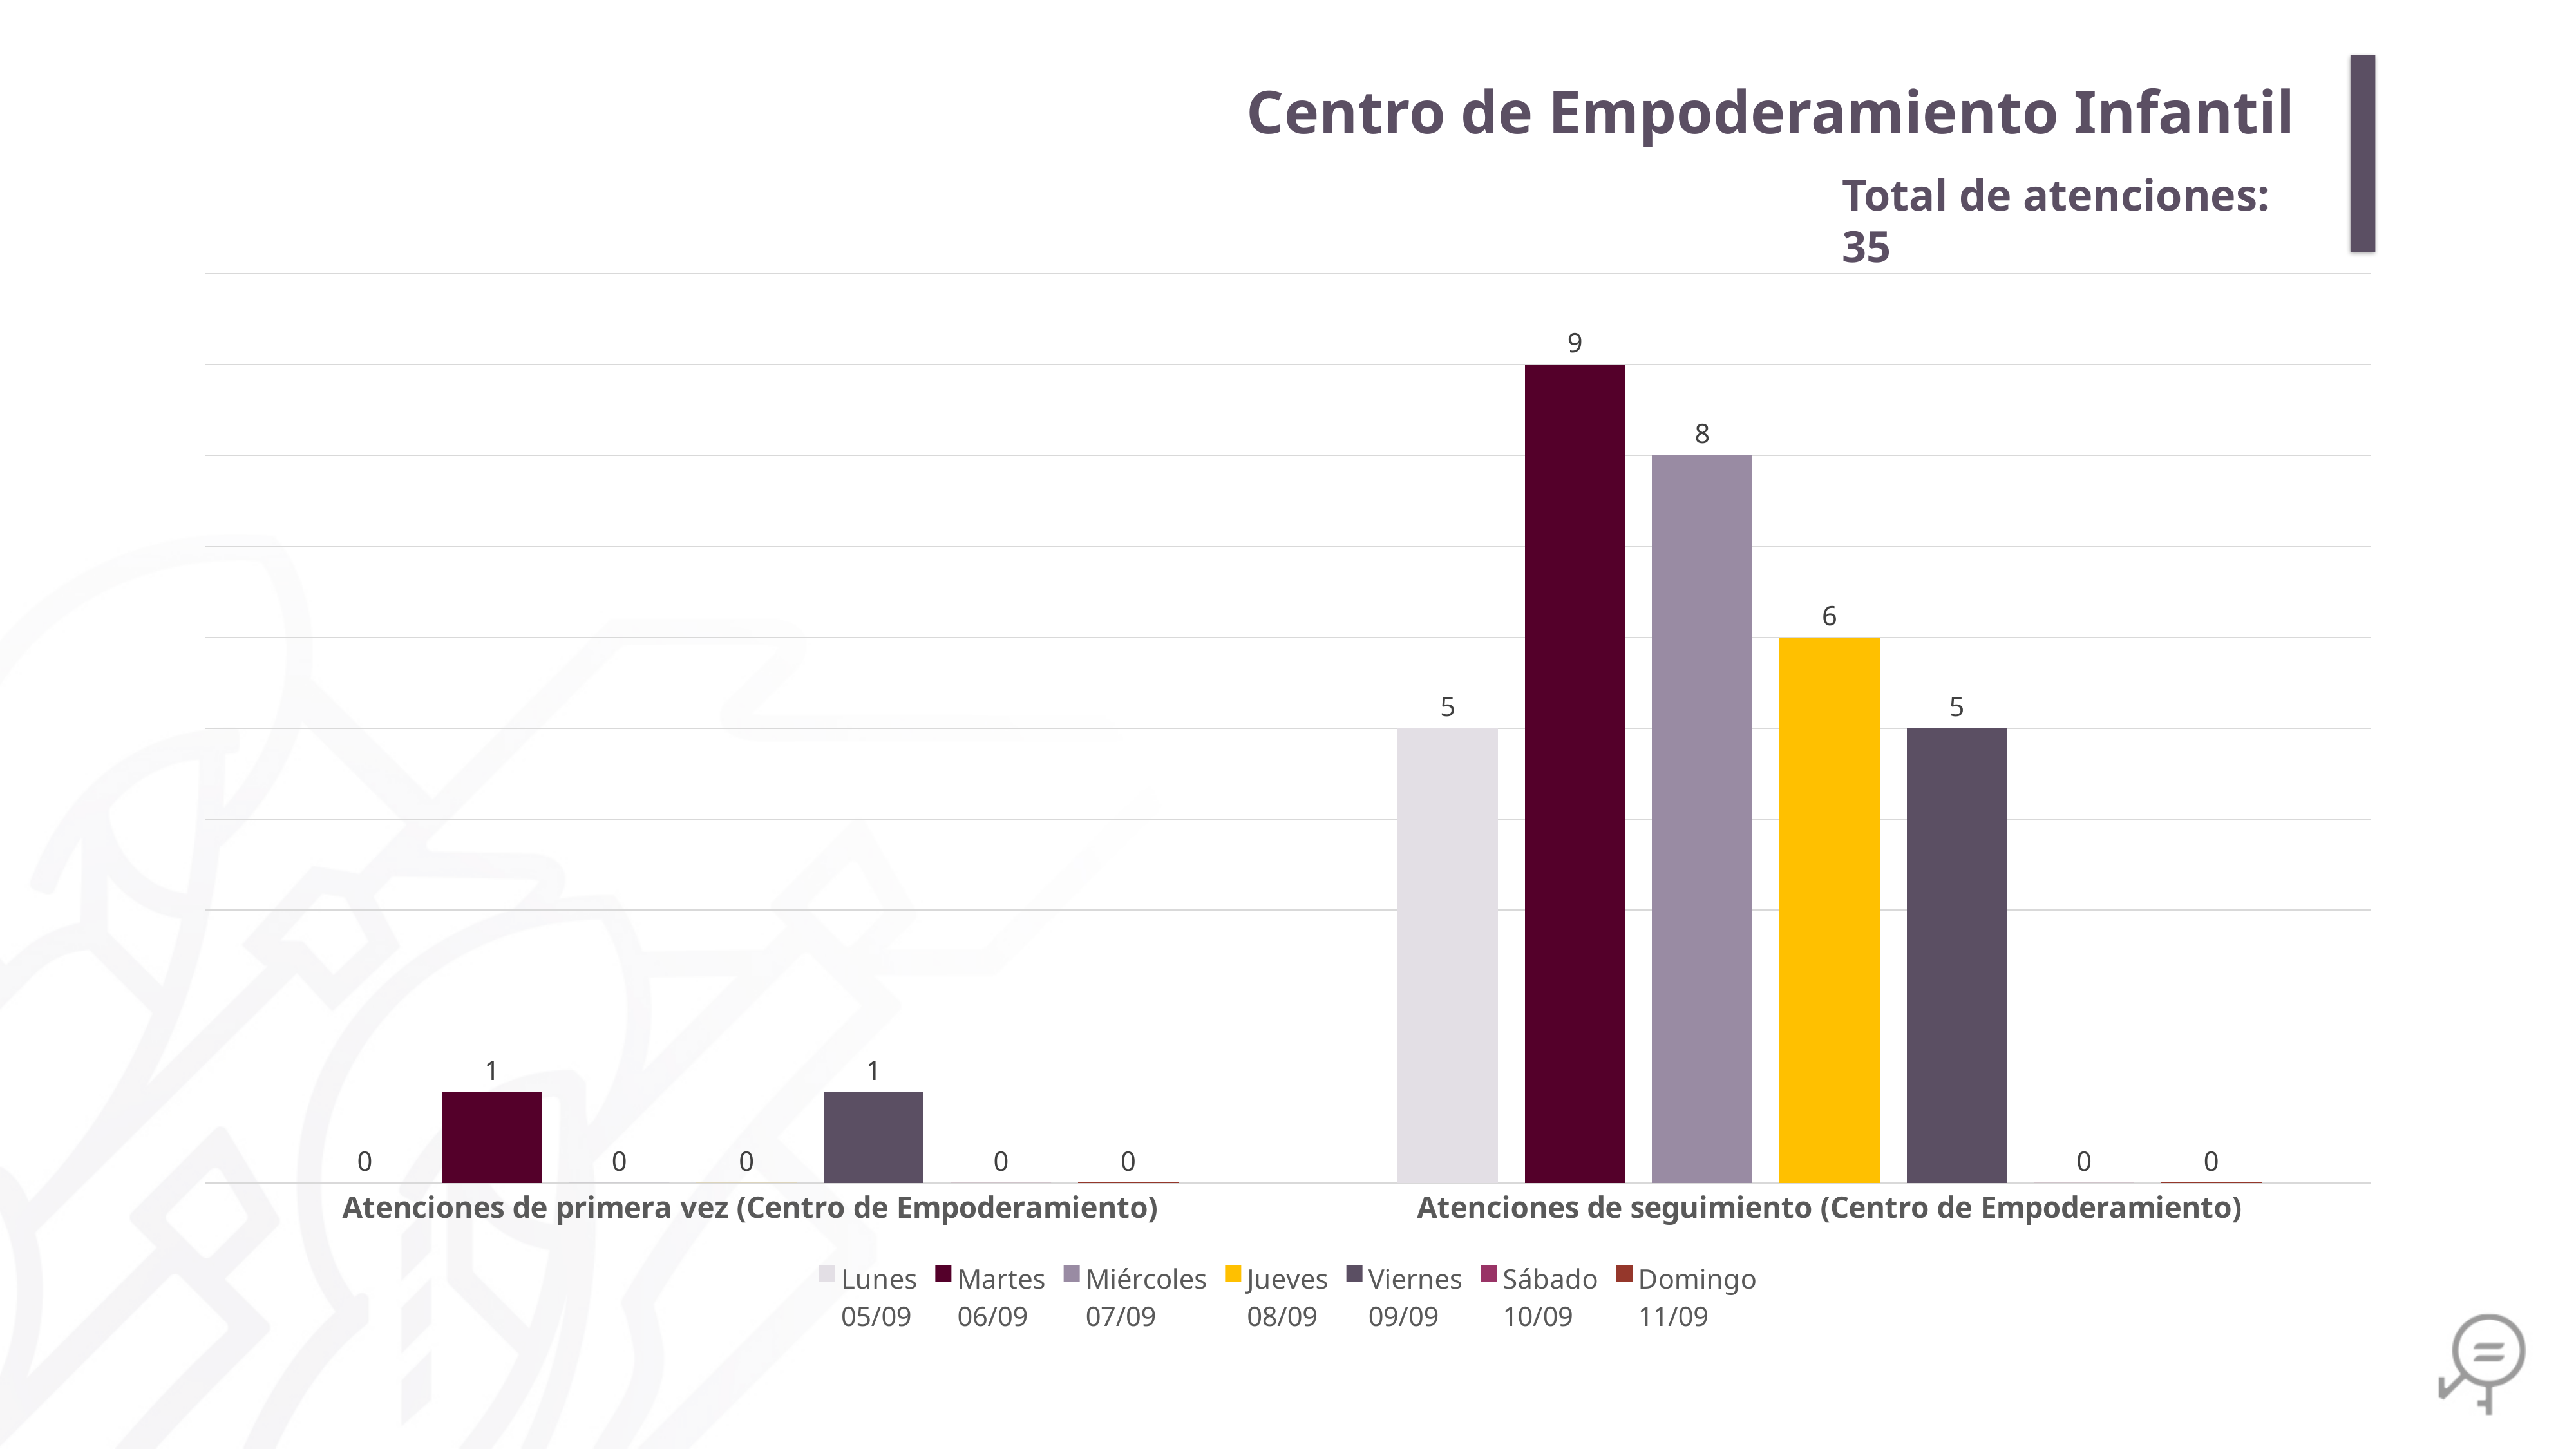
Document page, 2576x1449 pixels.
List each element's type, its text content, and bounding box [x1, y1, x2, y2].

text_box [2350, 55, 2376, 249]
chart [159, 251, 2417, 1341]
text_box Centro de Empoderamiento Infantil [353, 64, 2315, 164]
text_box Total de atenciones: 35 [1832, 163, 2320, 249]
